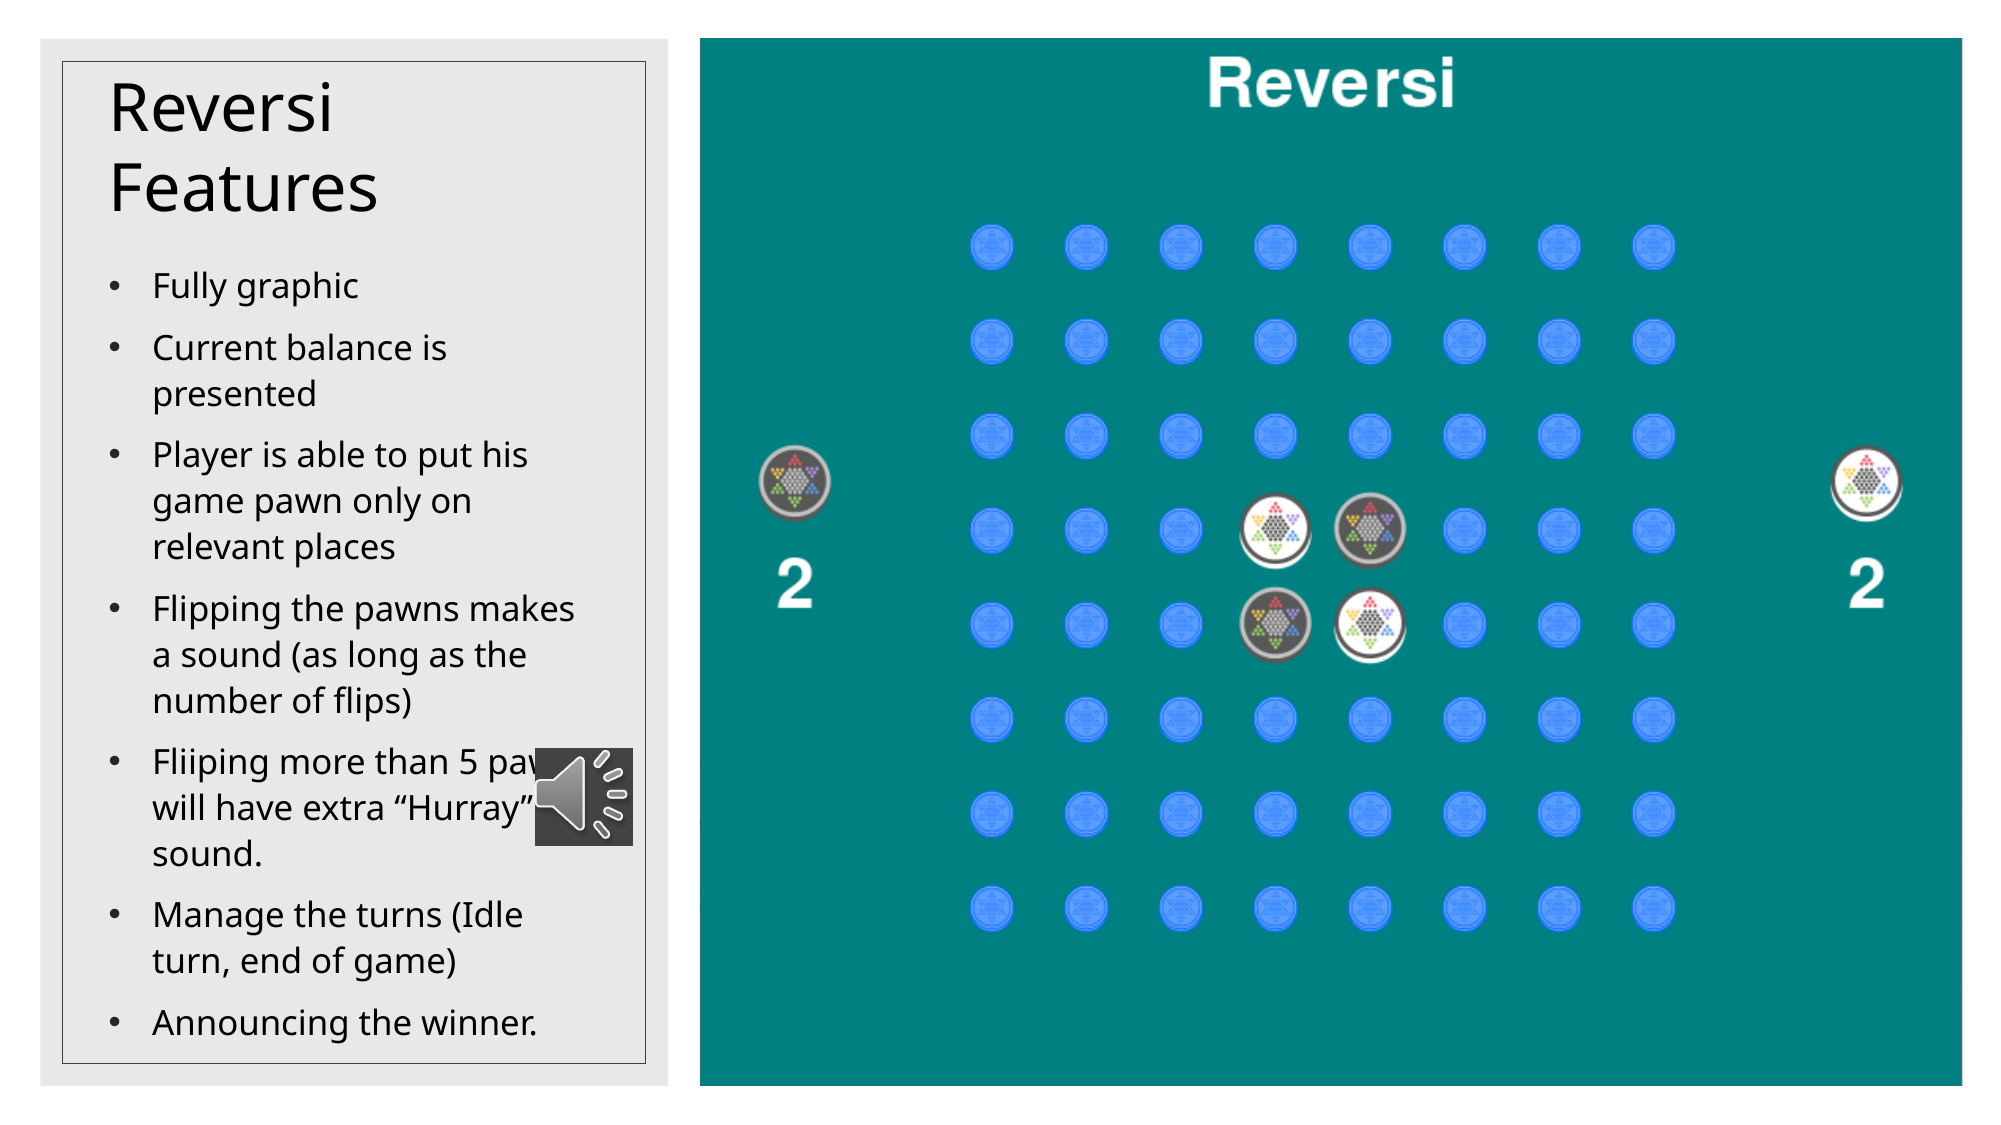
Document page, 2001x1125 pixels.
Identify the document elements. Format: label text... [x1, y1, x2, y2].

picture [699, 38, 1963, 1086]
list Fully graphic Current balance is presented Player is able to put his game pawn only on relevant places Flipping the pawns makes a sound (as long as the number of flips) Fliiping more than 5 pawns will have extra “Hurray” sound. Manage the turns (Idle turn, end of game) Announcing the winner. [93, 252, 610, 1050]
title Reversi Features [93, 98, 610, 233]
picture [533, 746, 634, 847]
